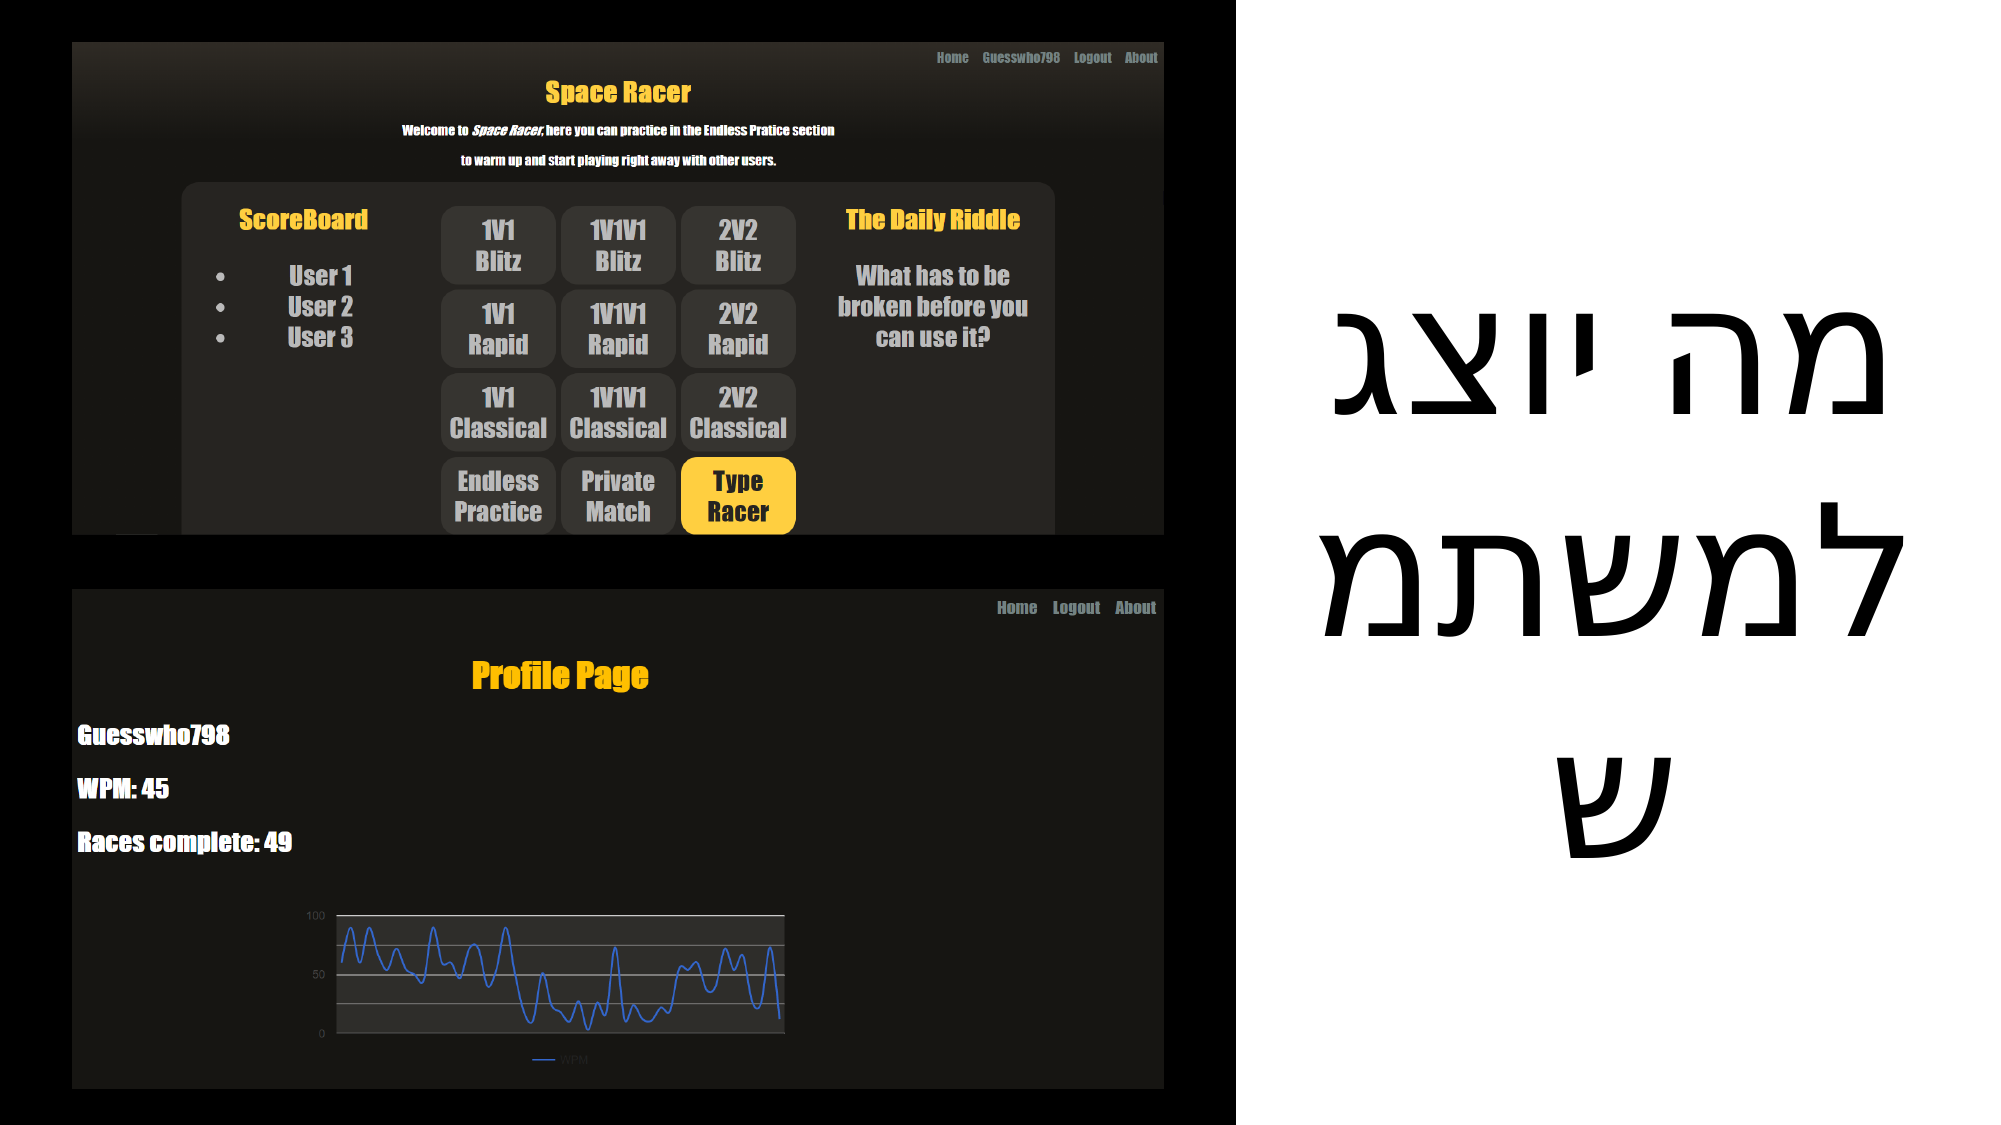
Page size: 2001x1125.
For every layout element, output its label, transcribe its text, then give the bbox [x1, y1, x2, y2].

subtitle מה יוצג למשתמש [1256, 104, 1973, 1019]
picture [72, 42, 1164, 535]
picture [72, 589, 1164, 1089]
text_box [0, 0, 1237, 1125]
text_box [1237, 0, 2000, 1125]
